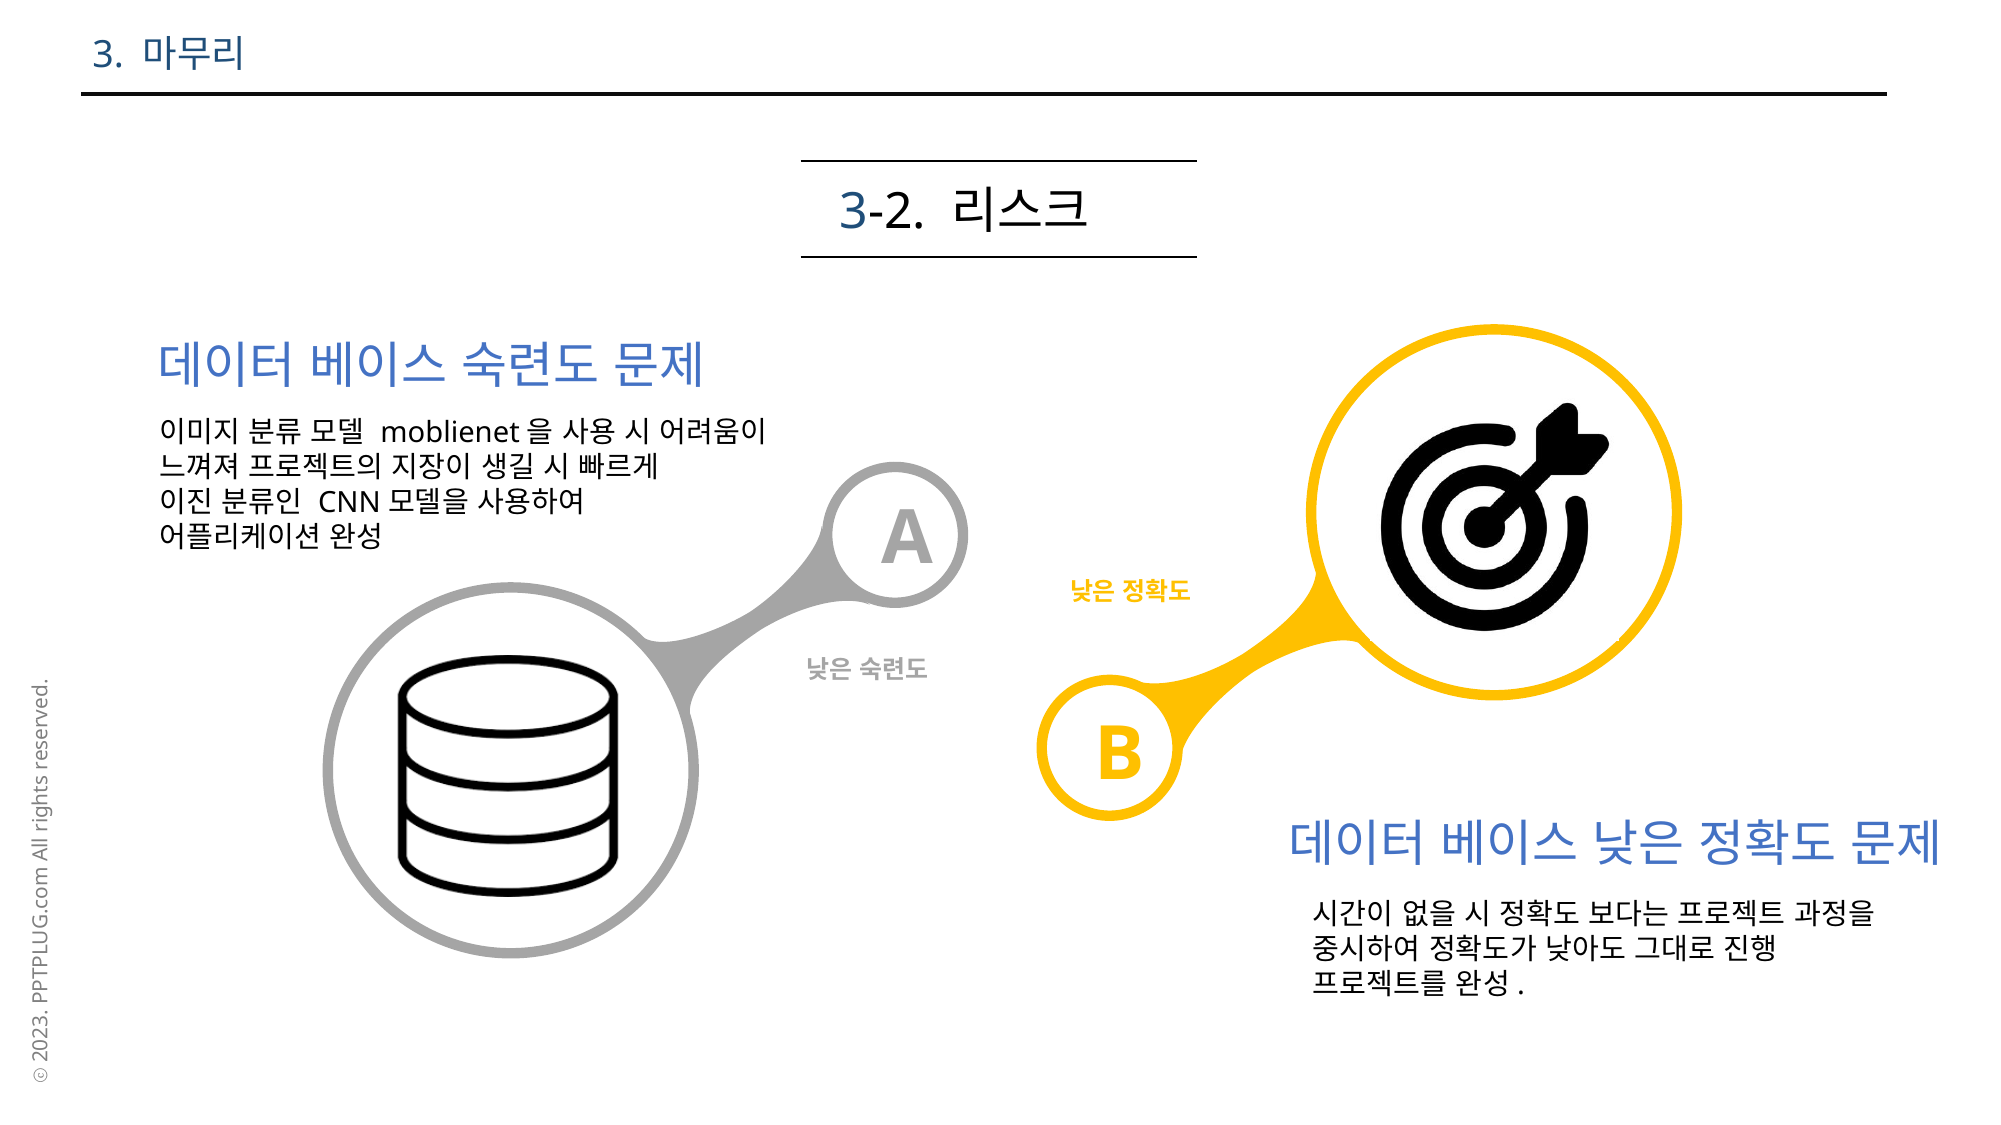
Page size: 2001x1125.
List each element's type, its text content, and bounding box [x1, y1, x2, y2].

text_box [1170, 803, 1958, 1010]
text_box 3-2. 리스크 [824, 170, 1105, 246]
picture [1370, 392, 1619, 641]
text_box A [866, 480, 929, 586]
text_box 낮은 정확도 [990, 568, 1167, 613]
text_box 낮은 숙련도 [837, 646, 1008, 692]
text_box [142, 286, 801, 563]
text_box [1167, 249, 1534, 951]
text_box 3. 마무리 [77, 22, 1142, 83]
picture [387, 655, 629, 897]
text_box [470, 331, 837, 1034]
text_box B [1079, 696, 1142, 802]
